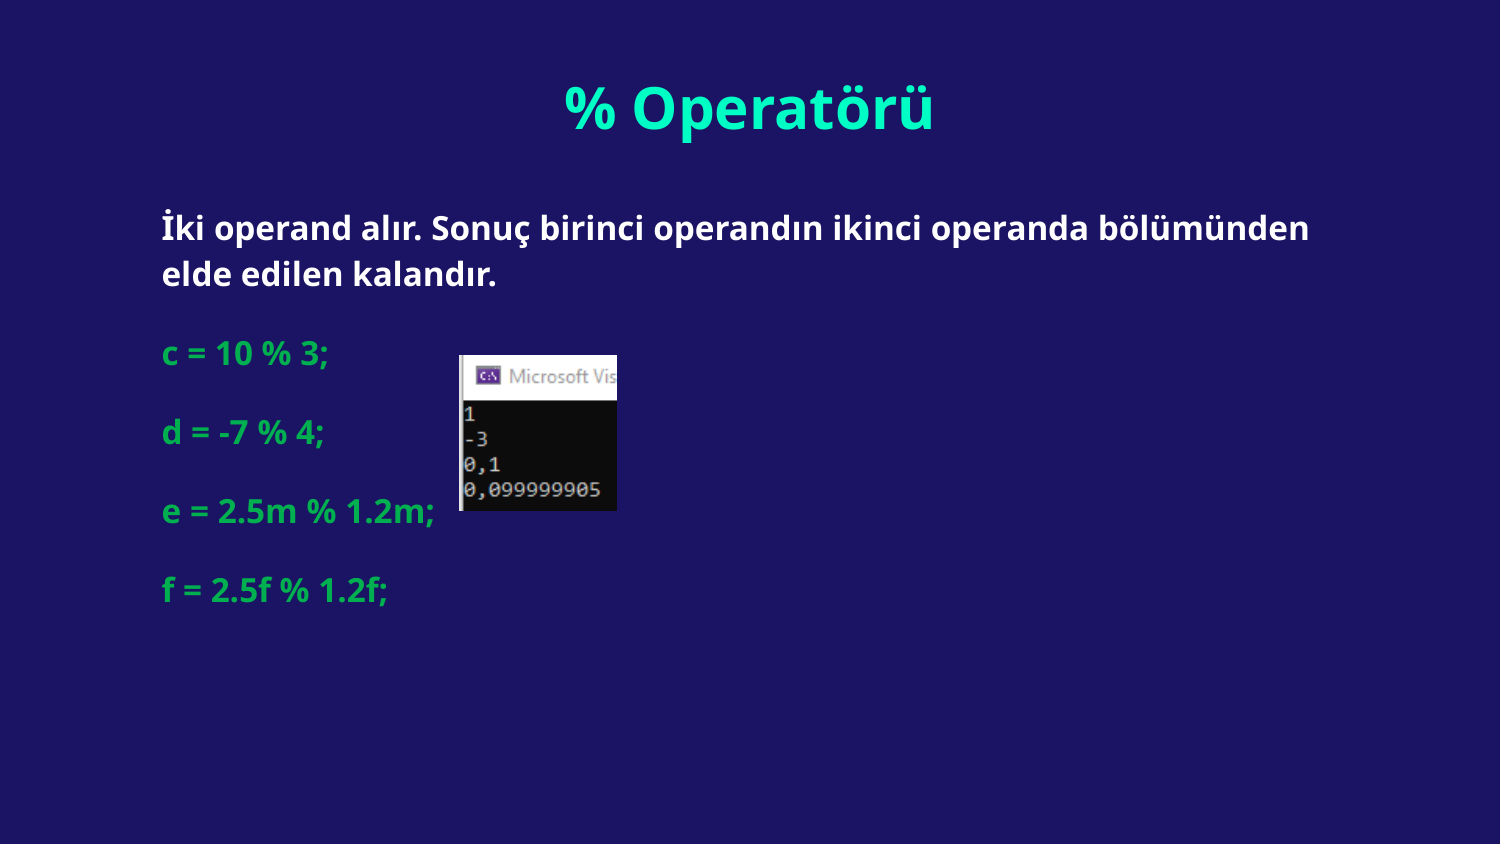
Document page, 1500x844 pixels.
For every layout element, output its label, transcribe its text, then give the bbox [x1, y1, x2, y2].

text_box İki operand alır. Sonuç birinci operandın ikinci operanda bölümünden elde edilen kalandır. c = 10 % 3; d = -7 % 4; e = 2.5m % 1.2m; f = 2.5f % 1.2f; [123, 186, 1390, 681]
picture [458, 355, 618, 511]
title % Operatörü [0, 56, 1500, 166]
